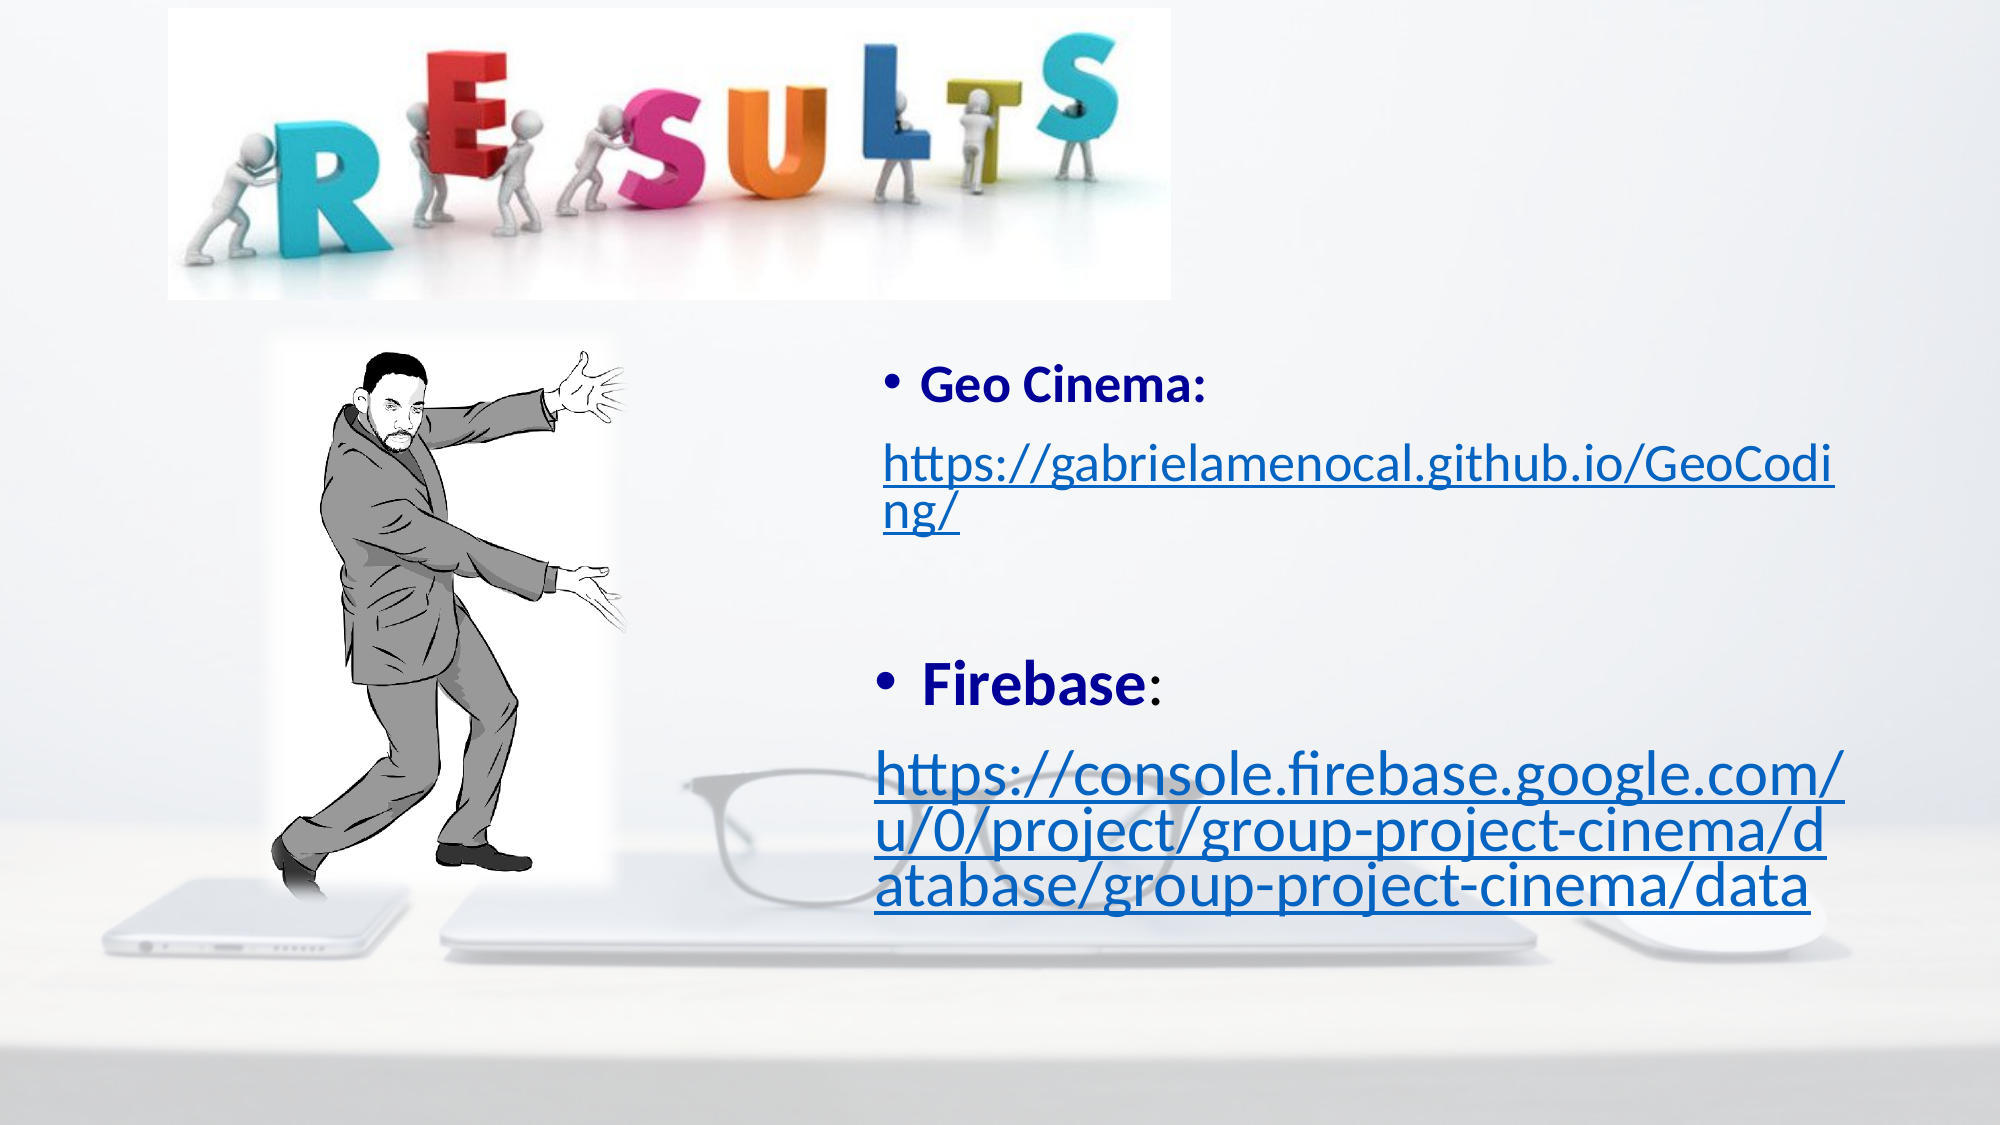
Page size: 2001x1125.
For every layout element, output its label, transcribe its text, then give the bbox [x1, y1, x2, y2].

text_box Firebase: https://console.firebase.google.com/u/0/project/group-project-cinema/database/group-project-cinema/data [859, 641, 1863, 905]
list Geo Cinema: https://gabrielamenocal.github.io/GeoCoding/ [867, 347, 1871, 611]
picture [167, 8, 1171, 300]
picture [250, 316, 631, 905]
